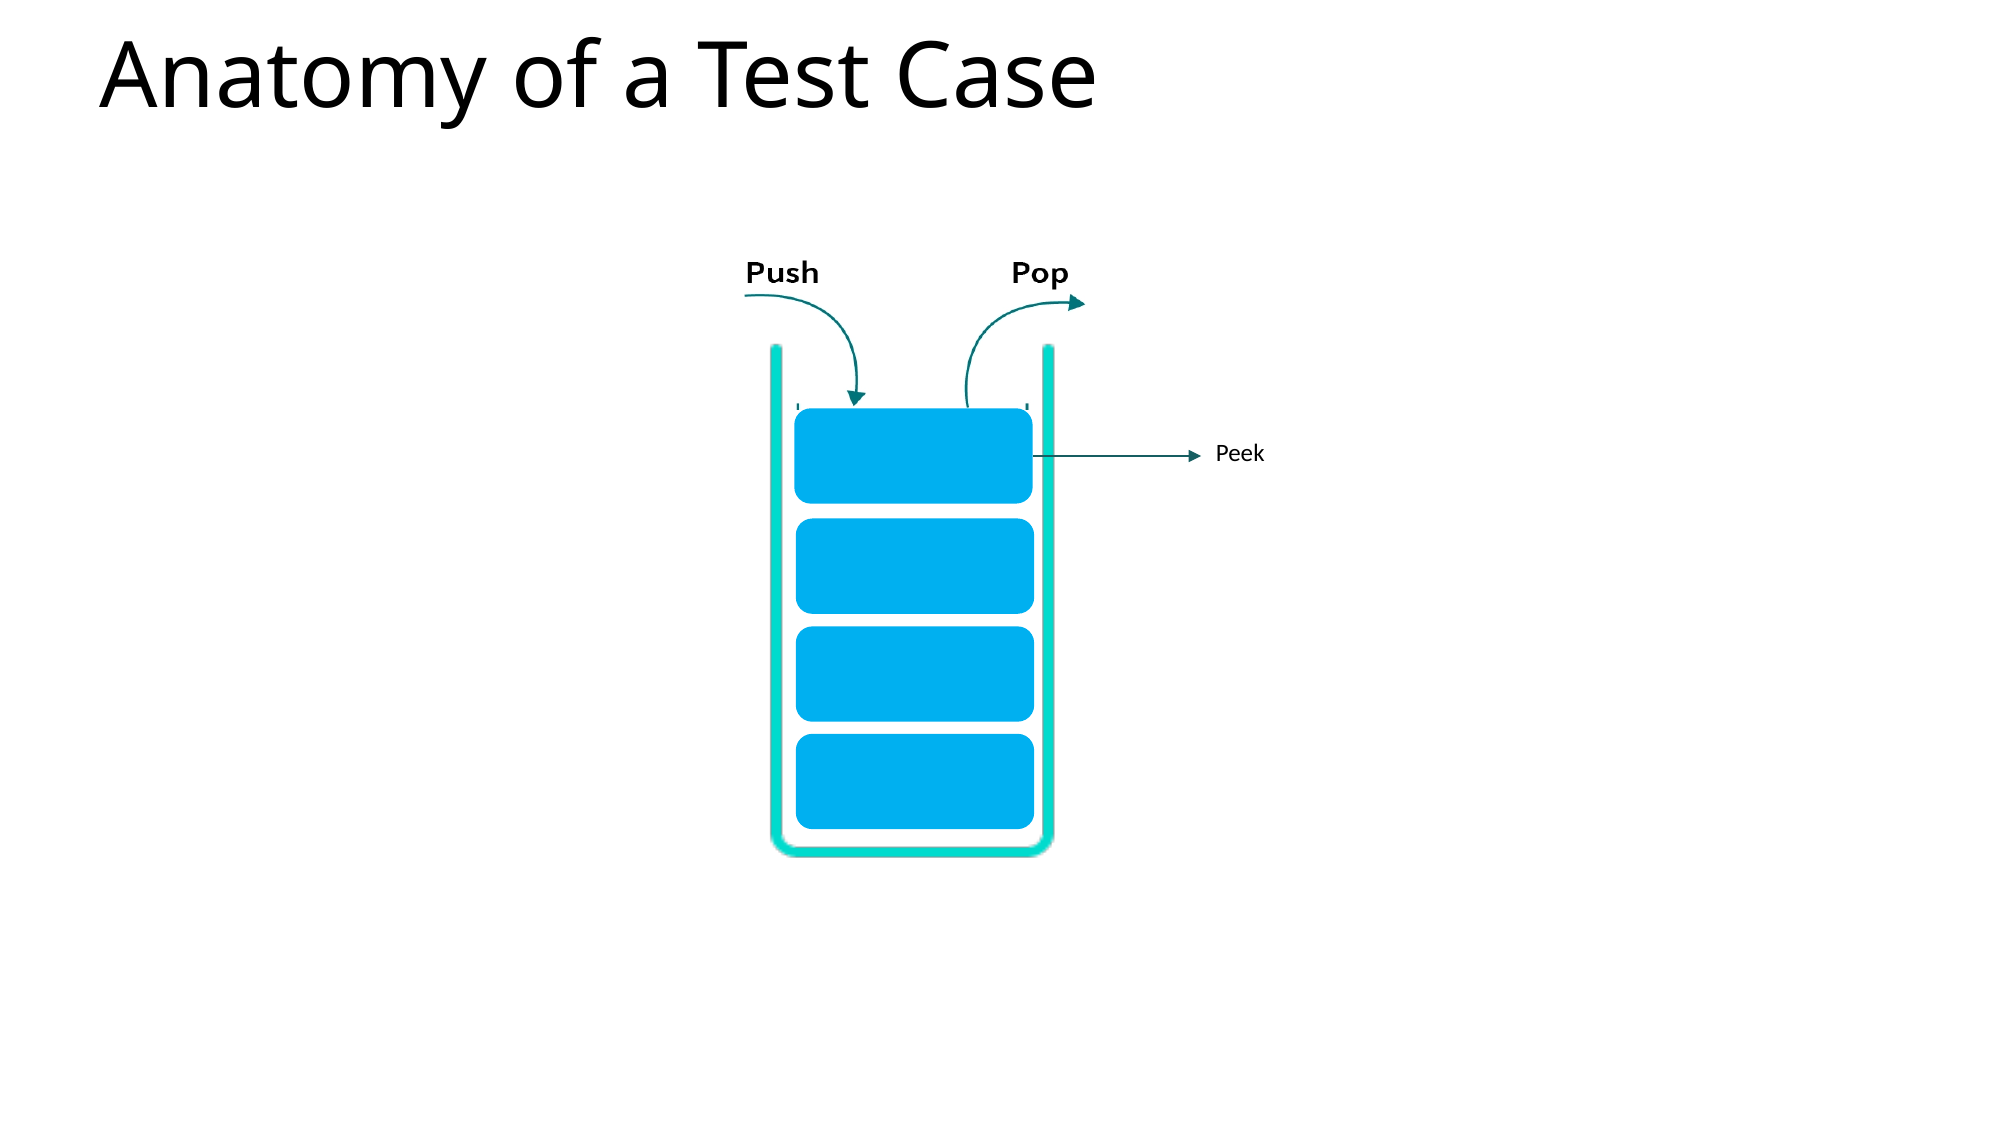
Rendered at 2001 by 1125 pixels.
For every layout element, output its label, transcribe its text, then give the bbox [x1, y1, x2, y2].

title Anatomy of a Test Case [85, 0, 1810, 156]
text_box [723, 251, 1369, 874]
